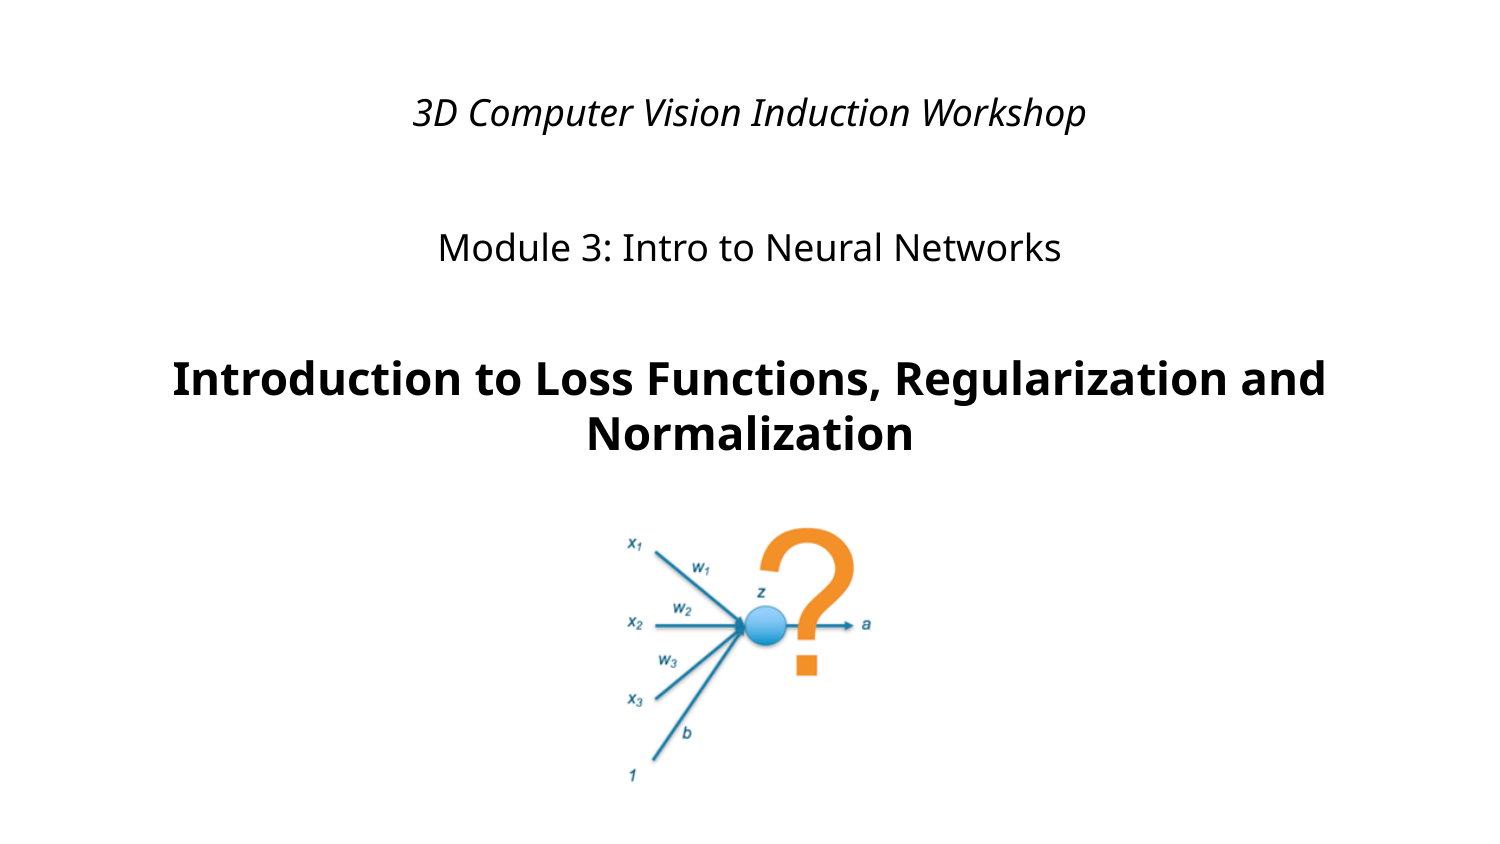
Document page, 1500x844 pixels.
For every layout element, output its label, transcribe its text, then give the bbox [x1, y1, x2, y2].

picture [582, 481, 918, 804]
text_box 3D Computer Vision Induction Workshop Module 3: Intro to Neural Networks Introduction to Loss Functions, Regularization and Normalization [91, 74, 1409, 473]
